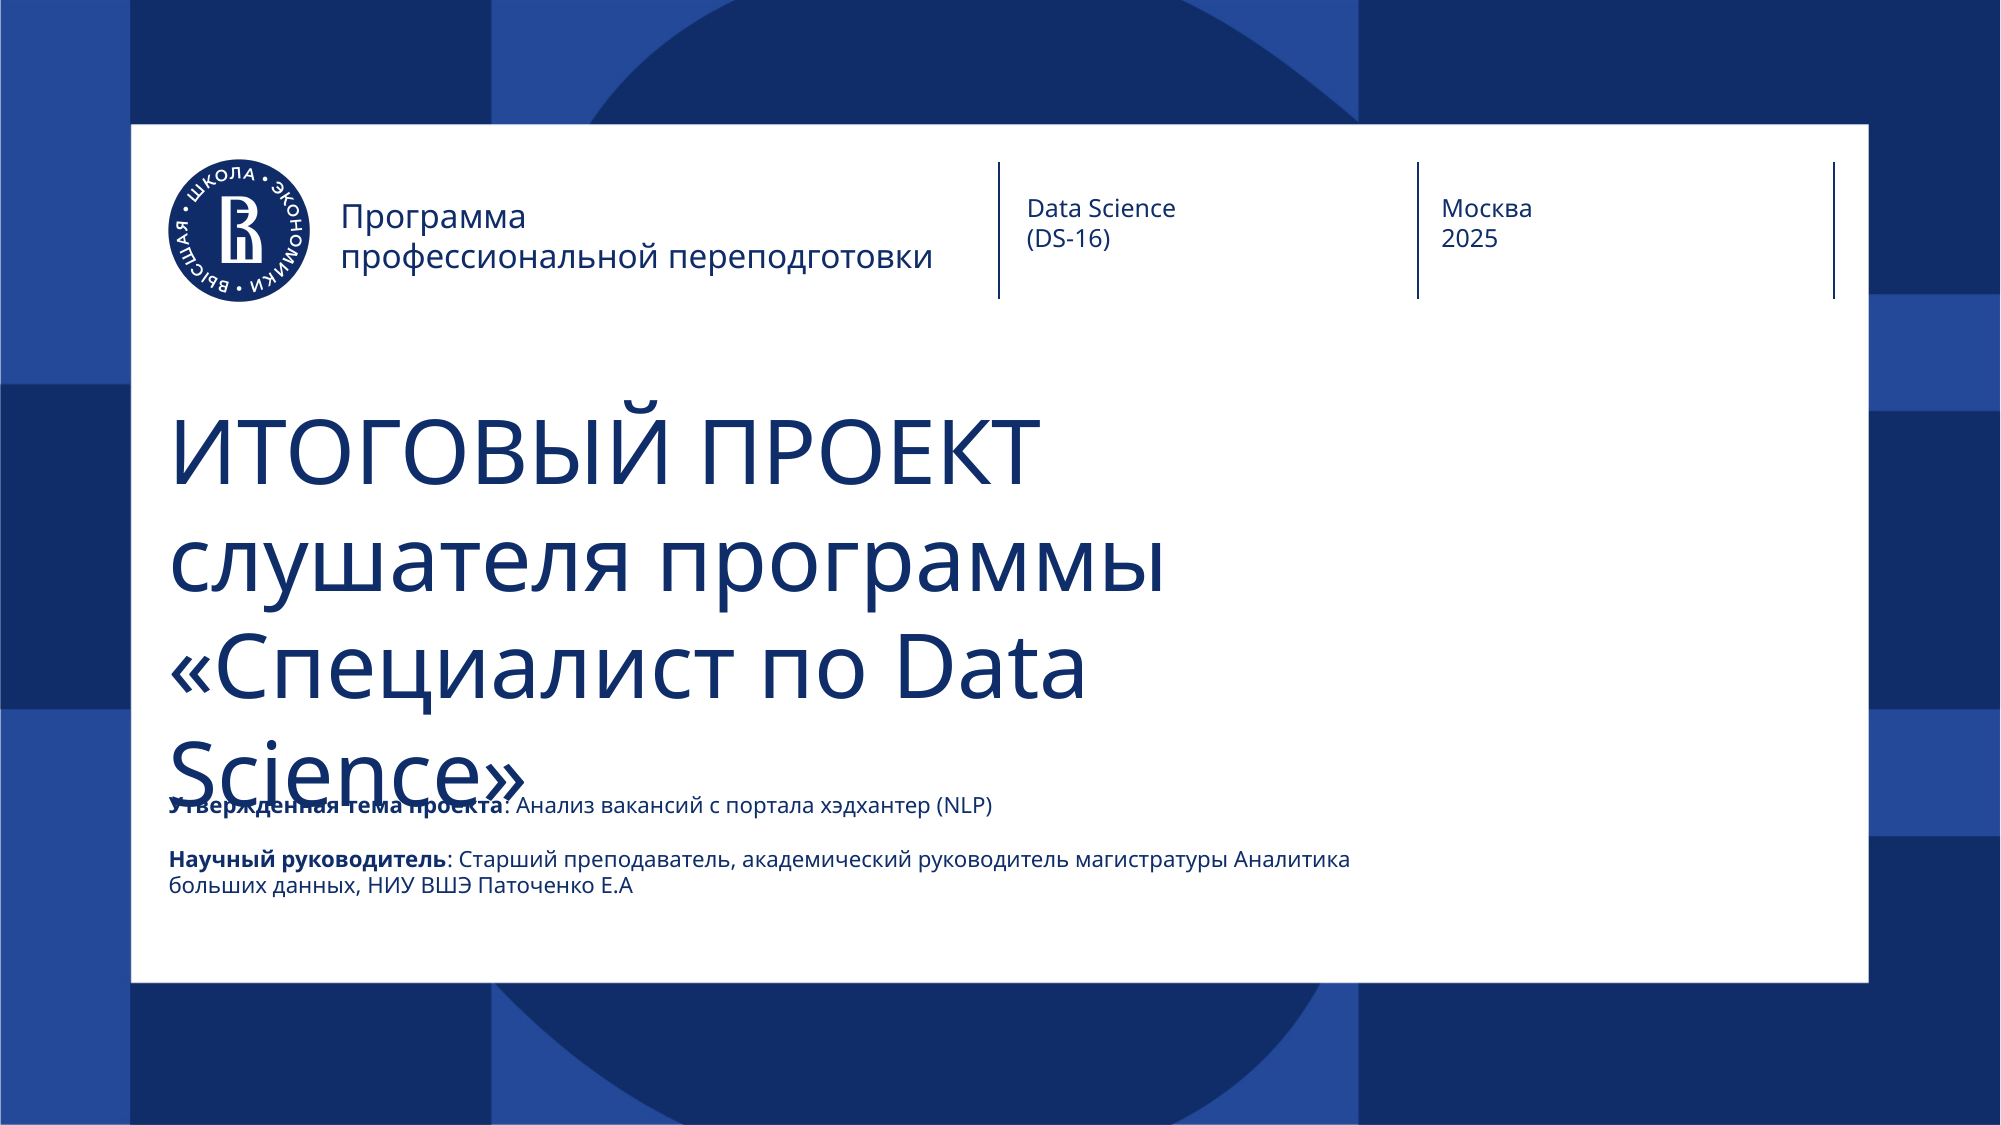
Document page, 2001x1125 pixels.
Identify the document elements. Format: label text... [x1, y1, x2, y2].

list Утвержденная тема проекта: Анализ вакансий с портала хэдхантер (NLP) Научный руководитель: Старший преподаватель, академический руководитель магистратуры Аналитика больших данных, НИУ ВШЭ Паточенко Е.А [168, 791, 1420, 899]
title ИТОГОВЫЙ ПРОЕКТ слушателя программы «Специалист по Data Science» [168, 394, 1421, 719]
list Программа профессиональной переподготовки [340, 194, 972, 267]
list Москва 2025 [1441, 192, 1806, 269]
list Data Science (DS-16) [1026, 192, 1401, 269]
picture [0, 0, 2001, 1125]
